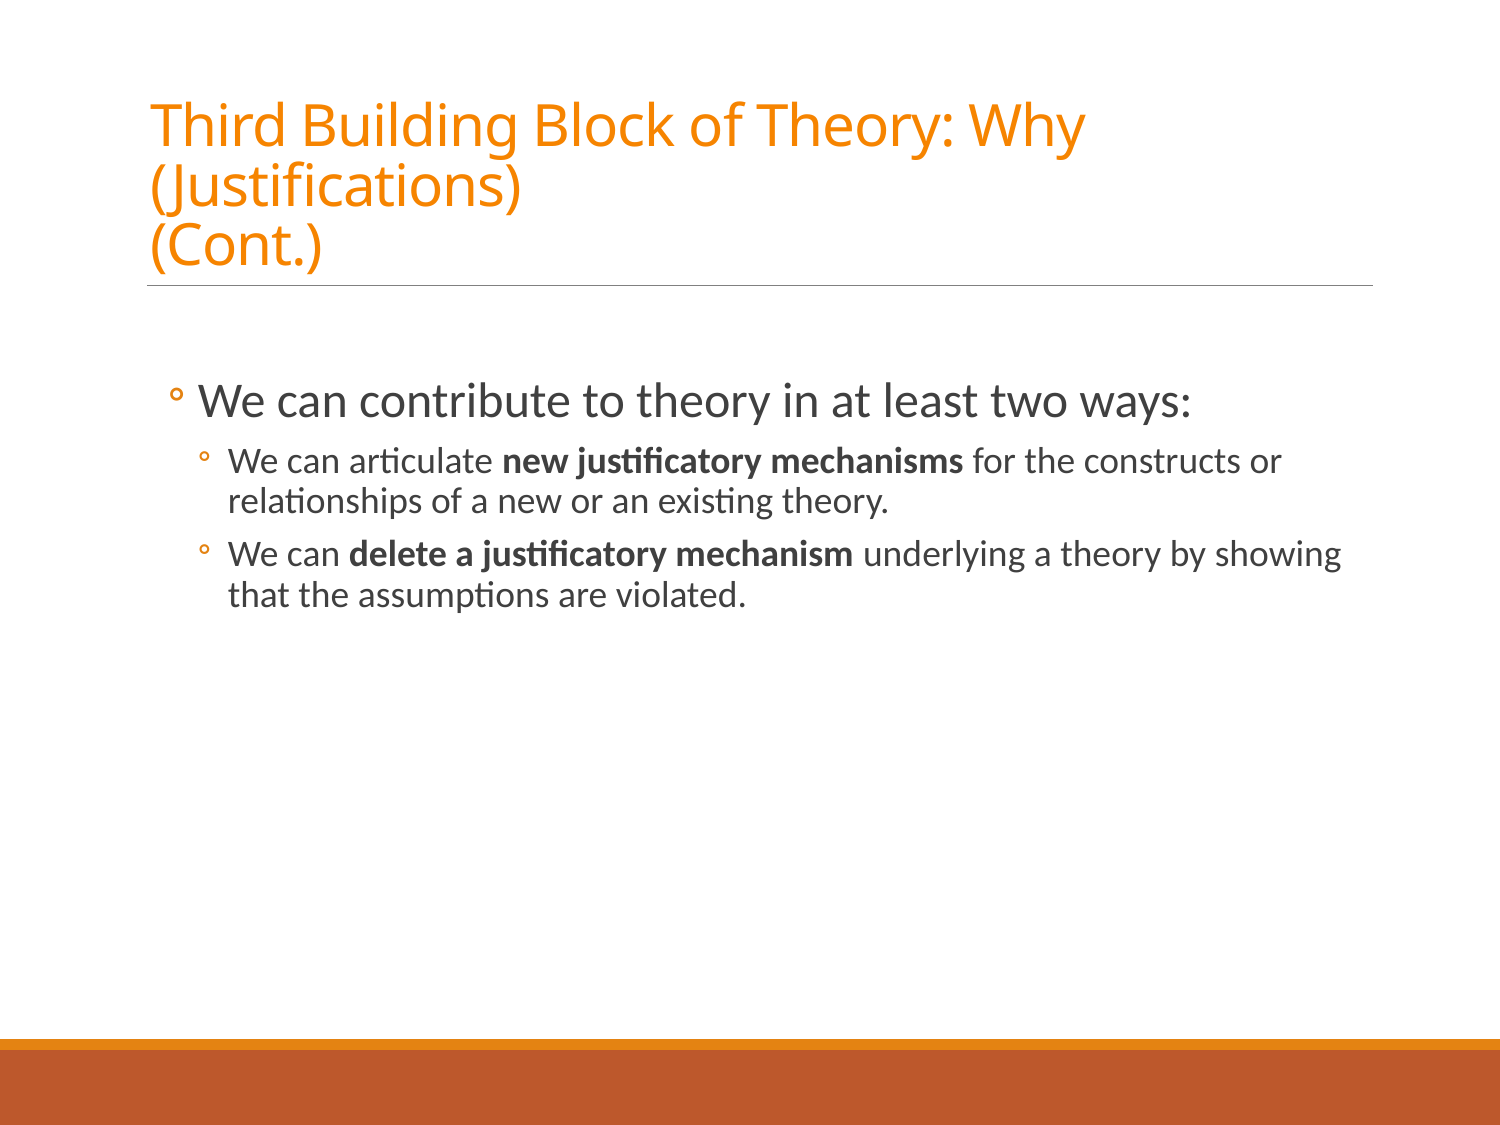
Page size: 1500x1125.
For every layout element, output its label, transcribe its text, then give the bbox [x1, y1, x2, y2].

list We can contribute to theory in at least two ways: We can articulate new justificatory mechanisms for the constructs or relationships of a new or an existing theory. We can delete a justificatory mechanism underlying a theory by showing that the assumptions are violated. [135, 302, 1373, 963]
title Third Building Block of Theory: Why (Justifications) (Cont.) [135, 47, 1373, 285]
